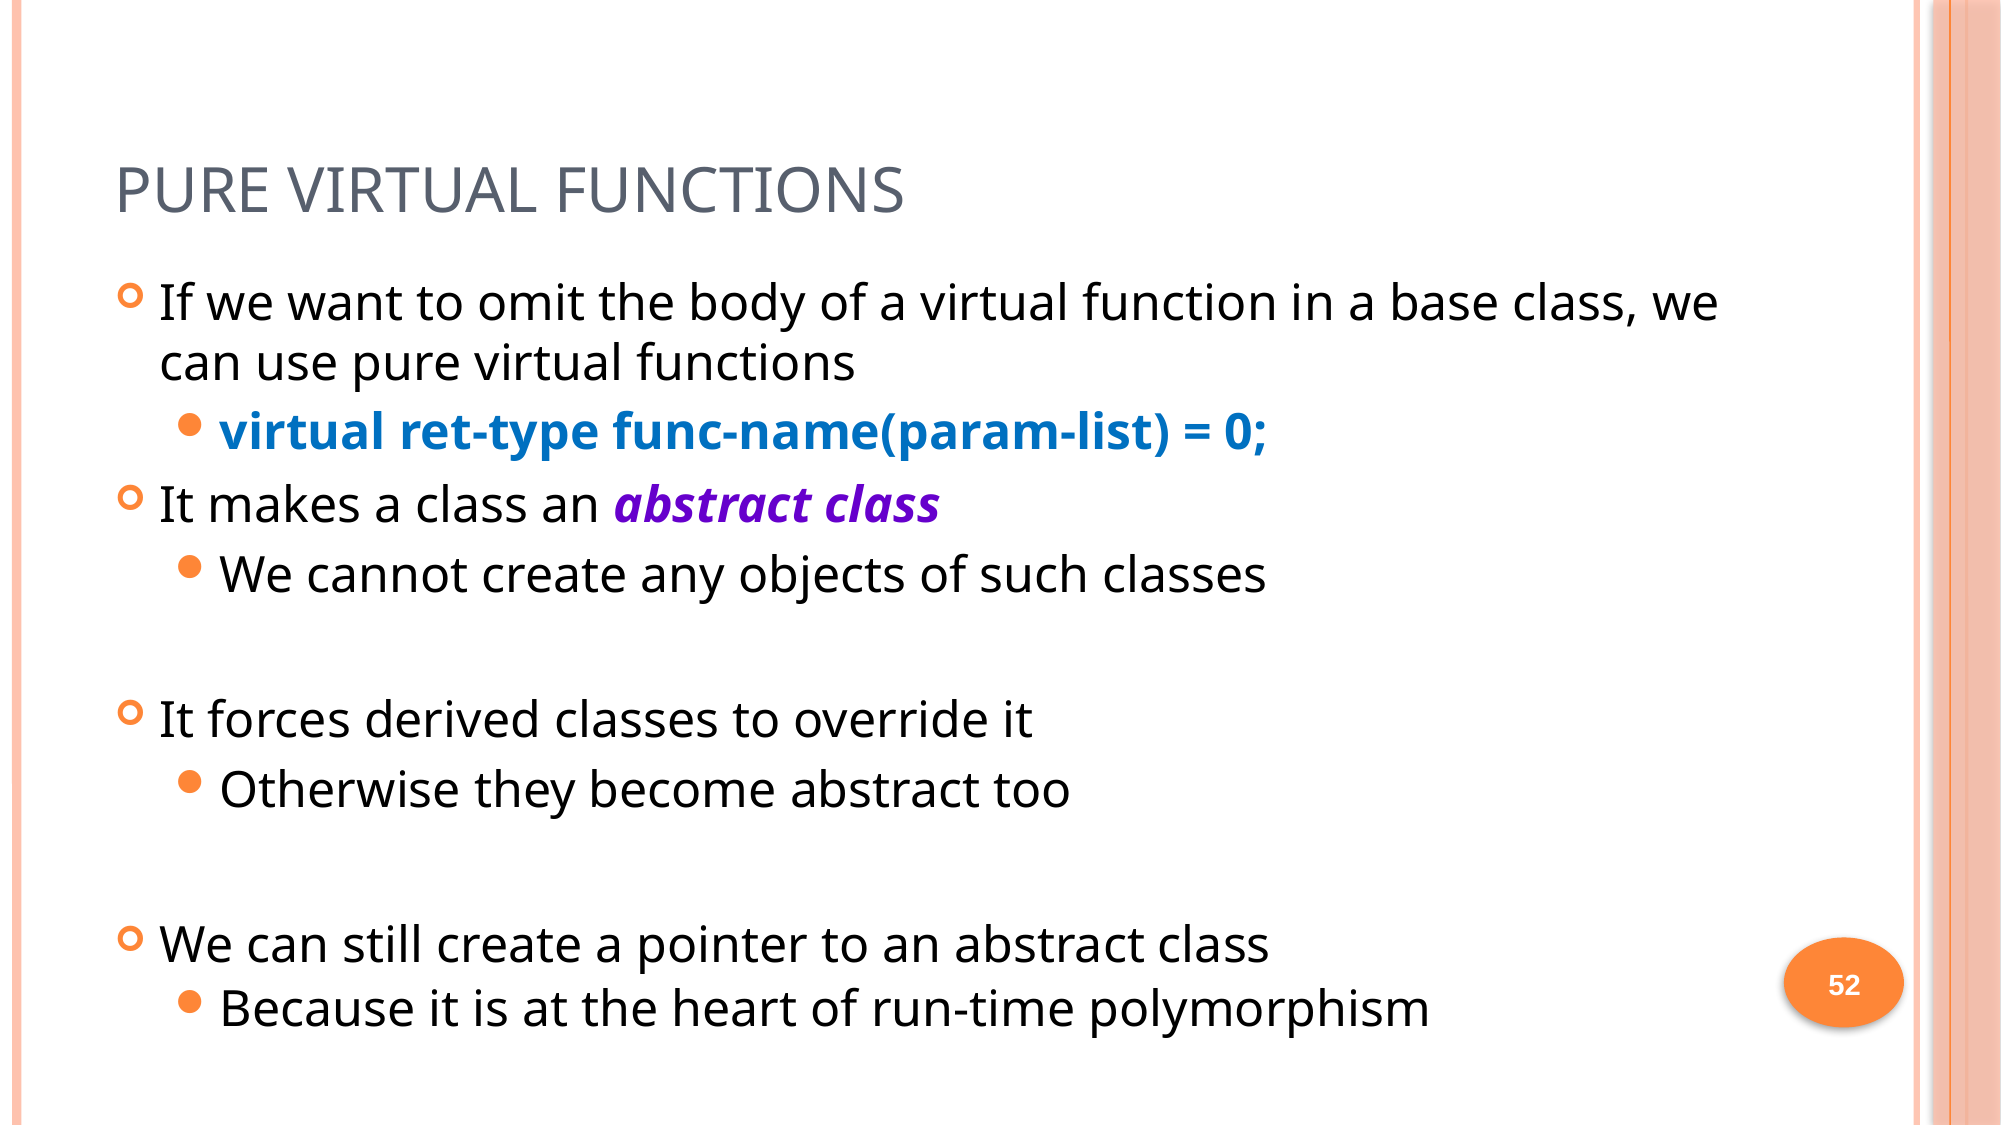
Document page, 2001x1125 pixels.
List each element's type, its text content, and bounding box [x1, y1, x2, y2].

slide_number 52 [1777, 940, 1912, 1027]
list If we want to omit the body of a virtual function in a base class, we can use pure virtual functions virtual ret-type func-name(param-list) = 0; It makes a class an abstract class We cannot create any objects of such classes It forces derived classes to override it Otherwise they become abstract too We can still create a pointer to an abstract class Because it is at the heart of run-time polymorphism [99, 262, 1784, 1062]
title Pure Virtual Functions [99, 45, 1784, 233]
